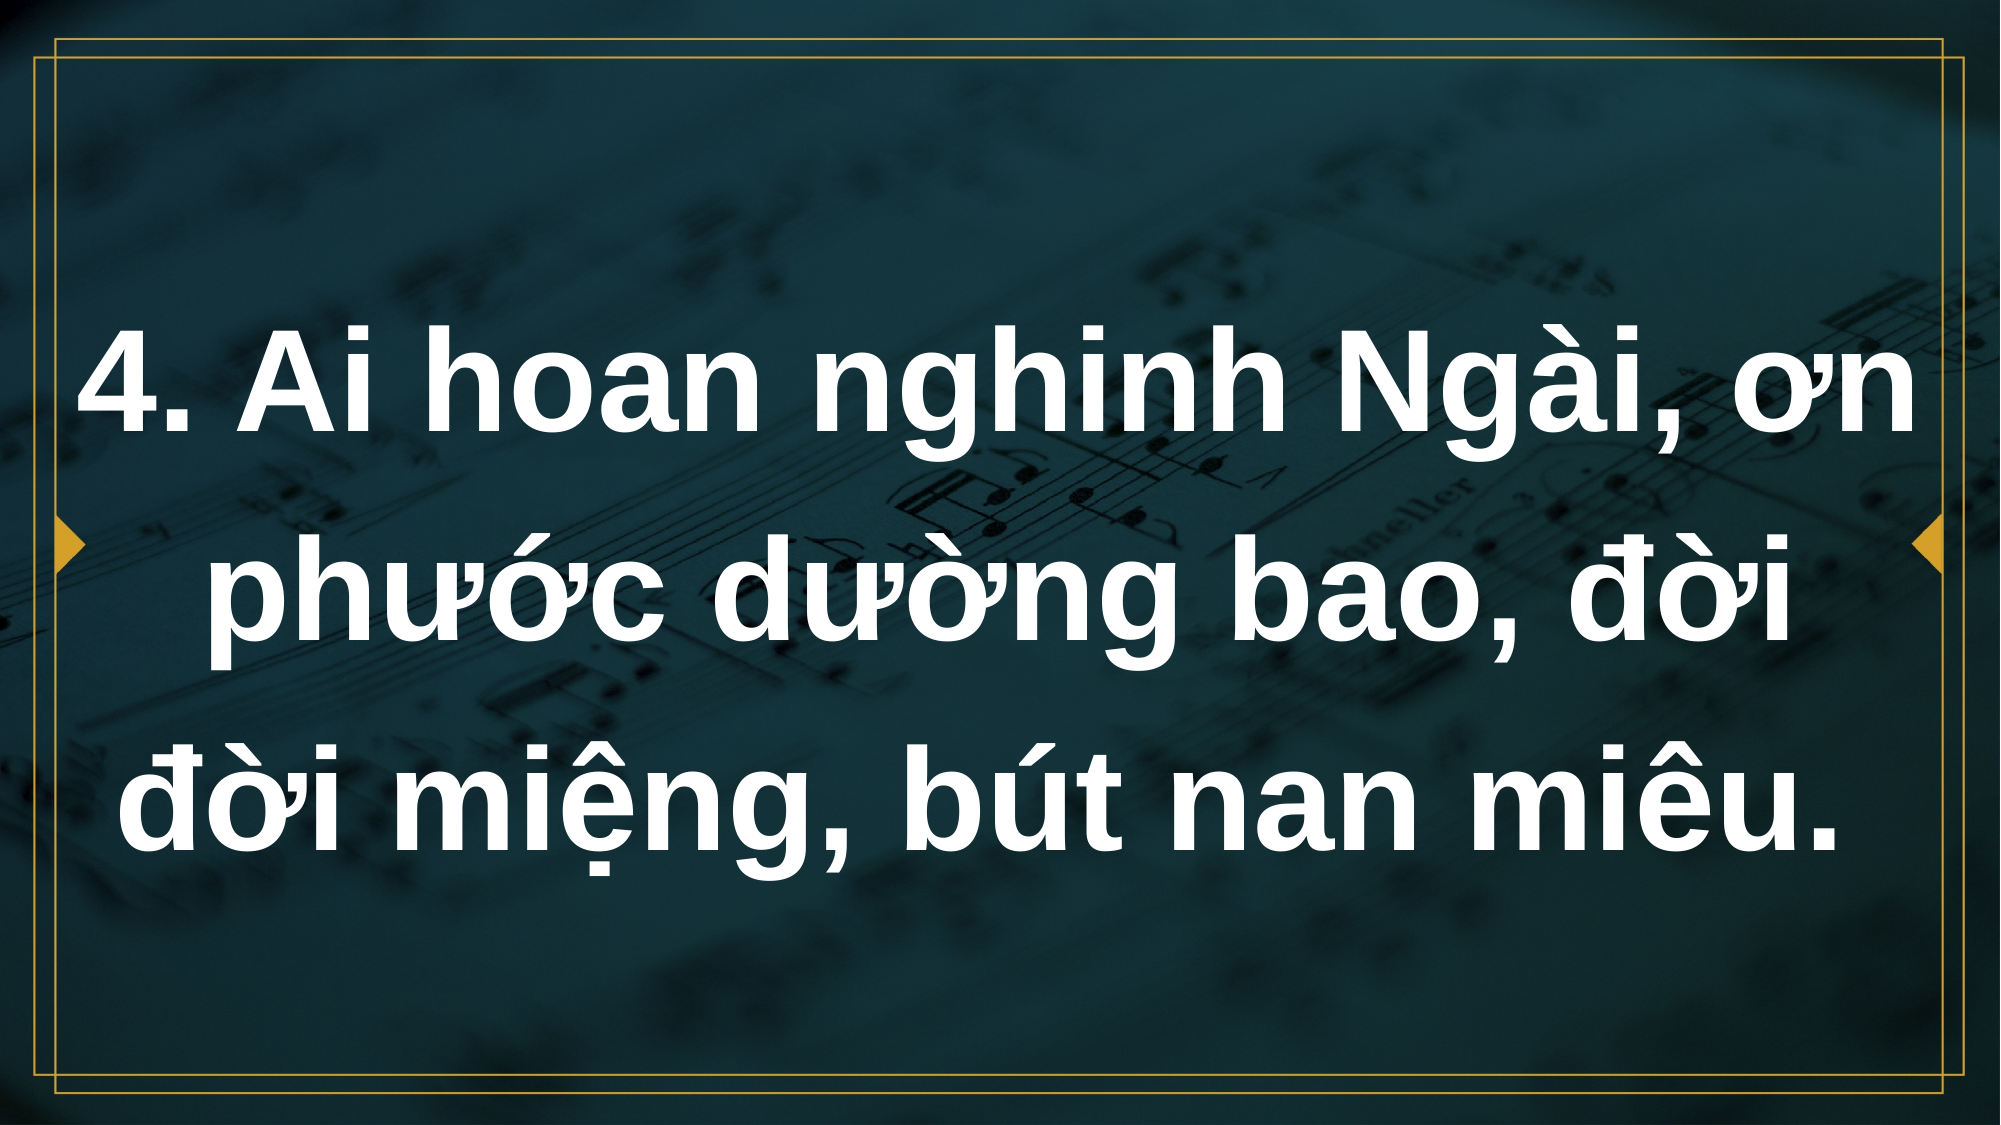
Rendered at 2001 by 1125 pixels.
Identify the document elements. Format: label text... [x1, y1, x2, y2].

title 4. Ai hoan nghinh Ngài, ơn phước dường bao, đời đời miệng, bút nan miêu. [55, 53, 1945, 1077]
picture [0, 0, 2000, 1125]
